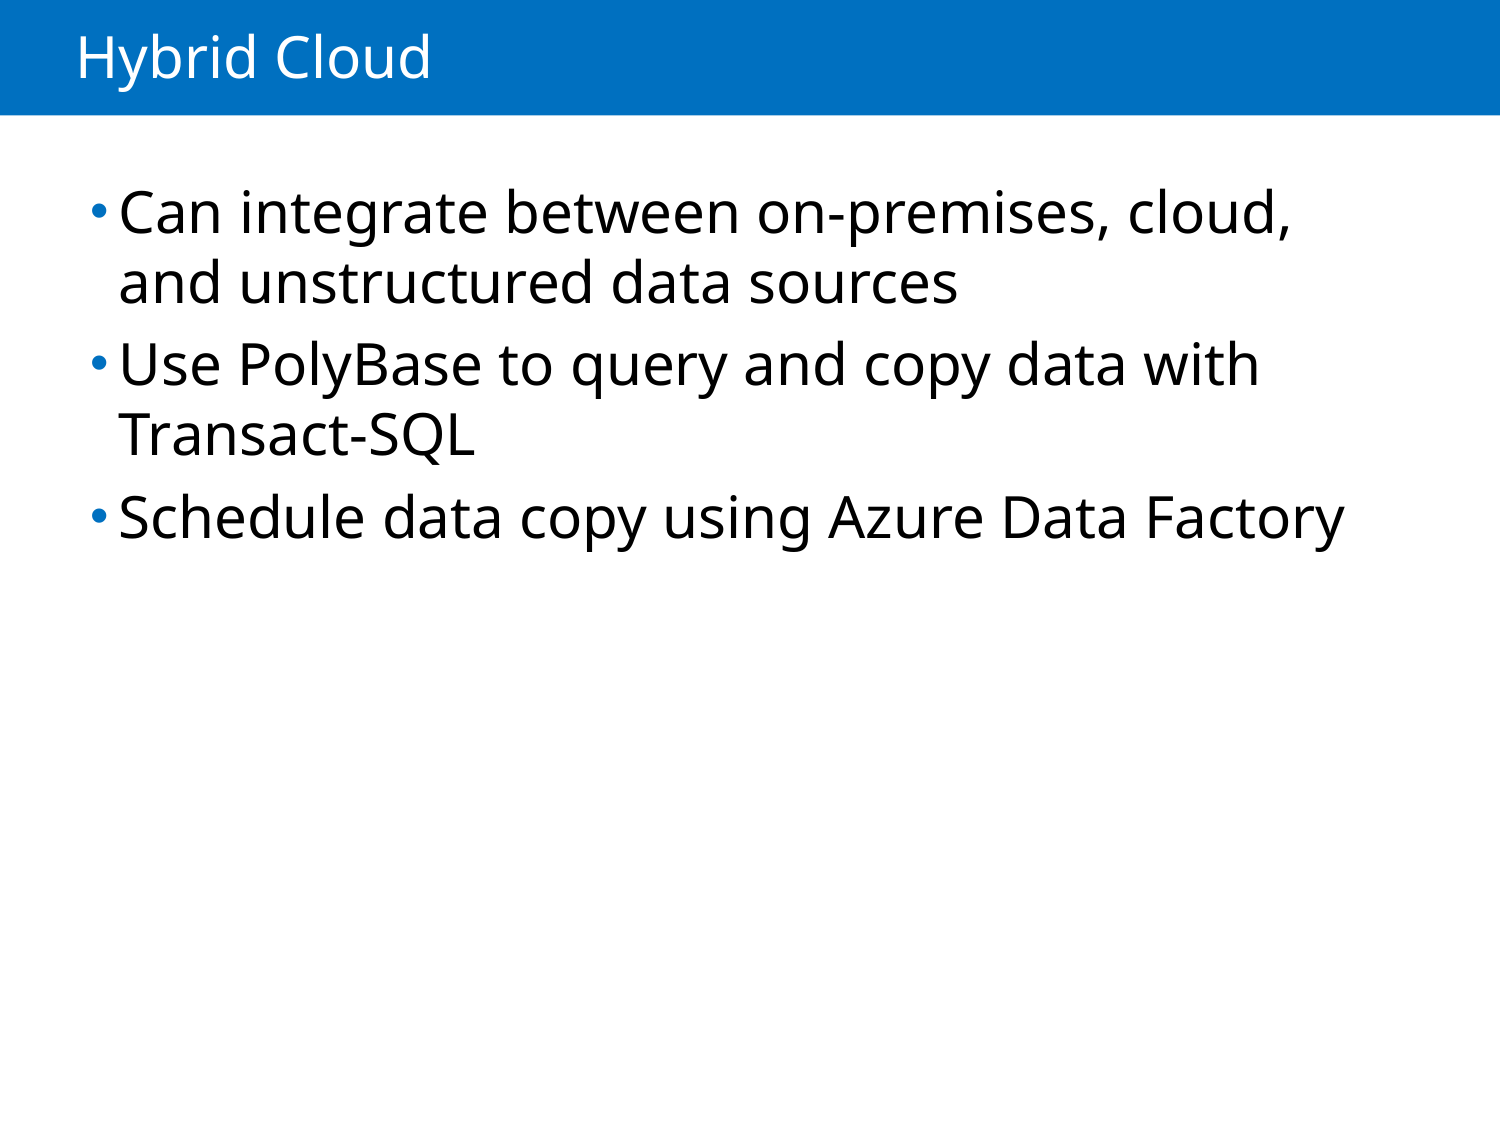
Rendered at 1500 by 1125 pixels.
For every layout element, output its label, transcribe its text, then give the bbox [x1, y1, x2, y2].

text_box Can integrate between on-premises, cloud, and unstructured data sources Use PolyBase to query and copy data with Transact-SQL Schedule data copy using Azure Data Factory [75, 167, 1408, 1012]
title Hybrid Cloud [75, 0, 1351, 122]
